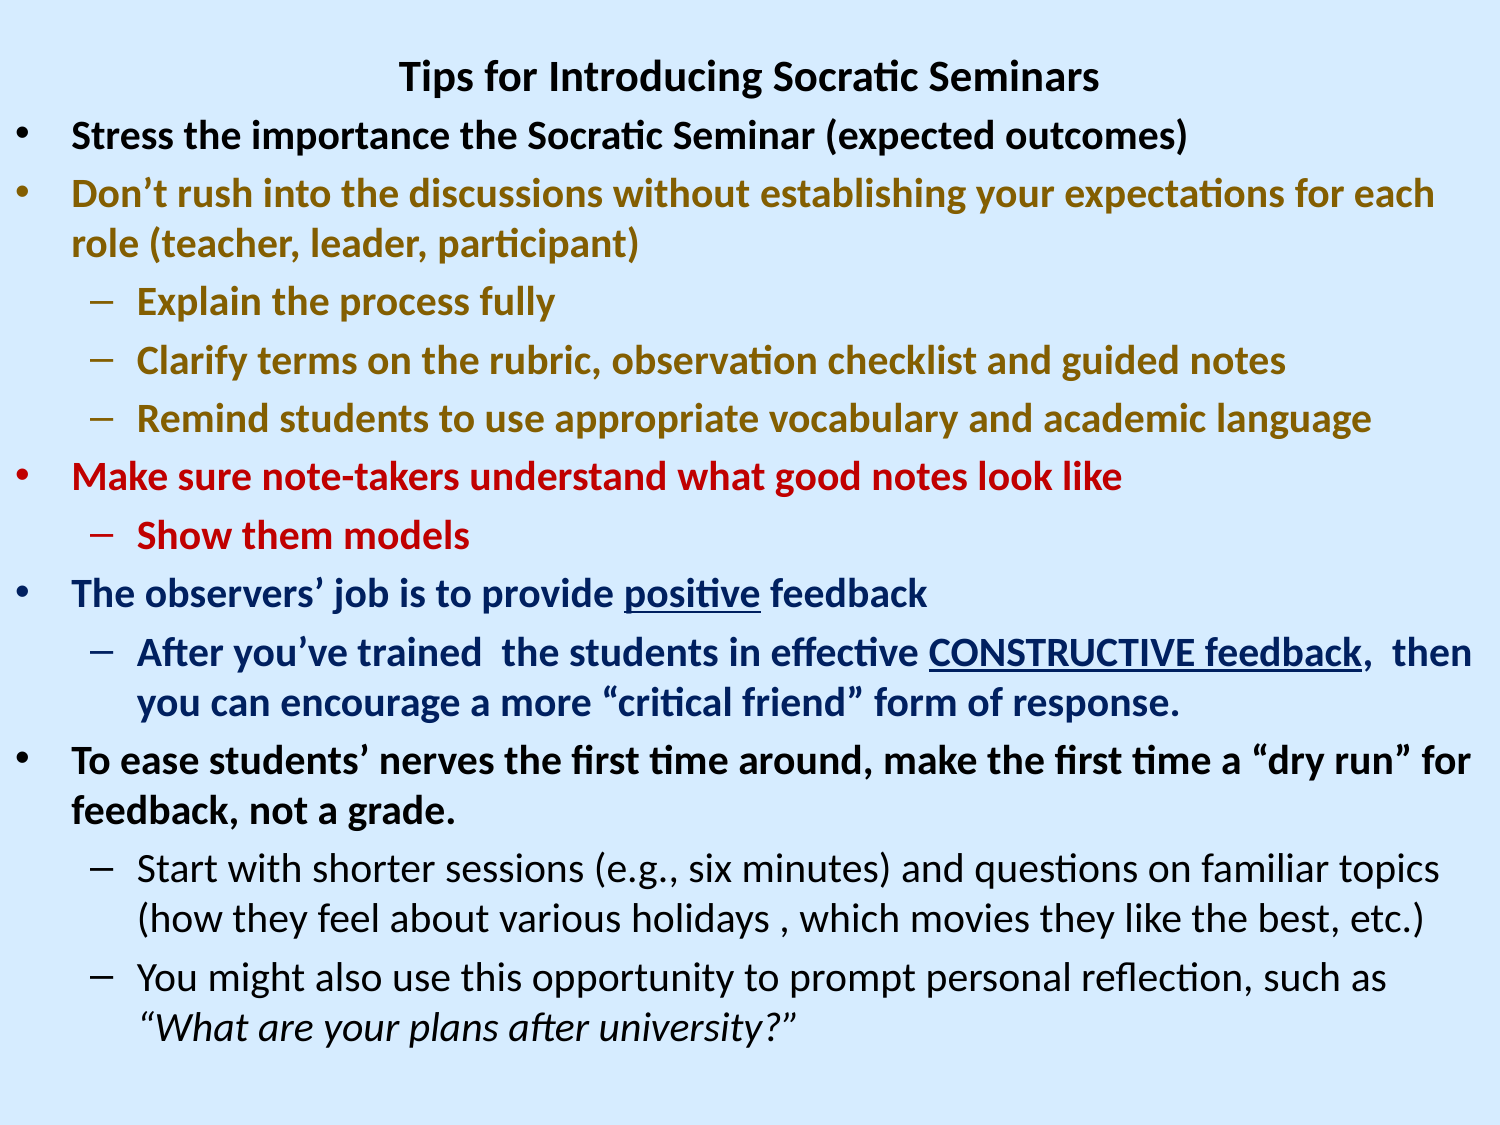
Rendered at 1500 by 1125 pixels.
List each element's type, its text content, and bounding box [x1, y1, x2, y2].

title Tips for Introducing Socratic Seminars [75, 37, 1425, 99]
list Stress the importance the Socratic Seminar (expected outcomes) Don’t rush into the discussions without establishing your expectations for each role (teacher, leader, participant) Explain the process fully Clarify terms on the rubric, observation checklist and guided notes Remind students to use appropriate vocabulary and academic language Make sure note-takers understand what good notes look like Show them models The observers’ job is to provide positive feedback After you’ve trained the students in effective CONSTRUCTIVE feedback, then you can encourage a more “critical friend” form of response. To ease students’ nerves the first time around, make the first time a “dry run” for feedback, not a grade. Start with shorter sessions (e.g., six minutes) and questions on familiar topics (how they feel about various holidays , which movies they like the best, etc.) You might also use this opportunity to prompt personal reflection, such as “What are your plans after university?” [0, 99, 1500, 1125]
